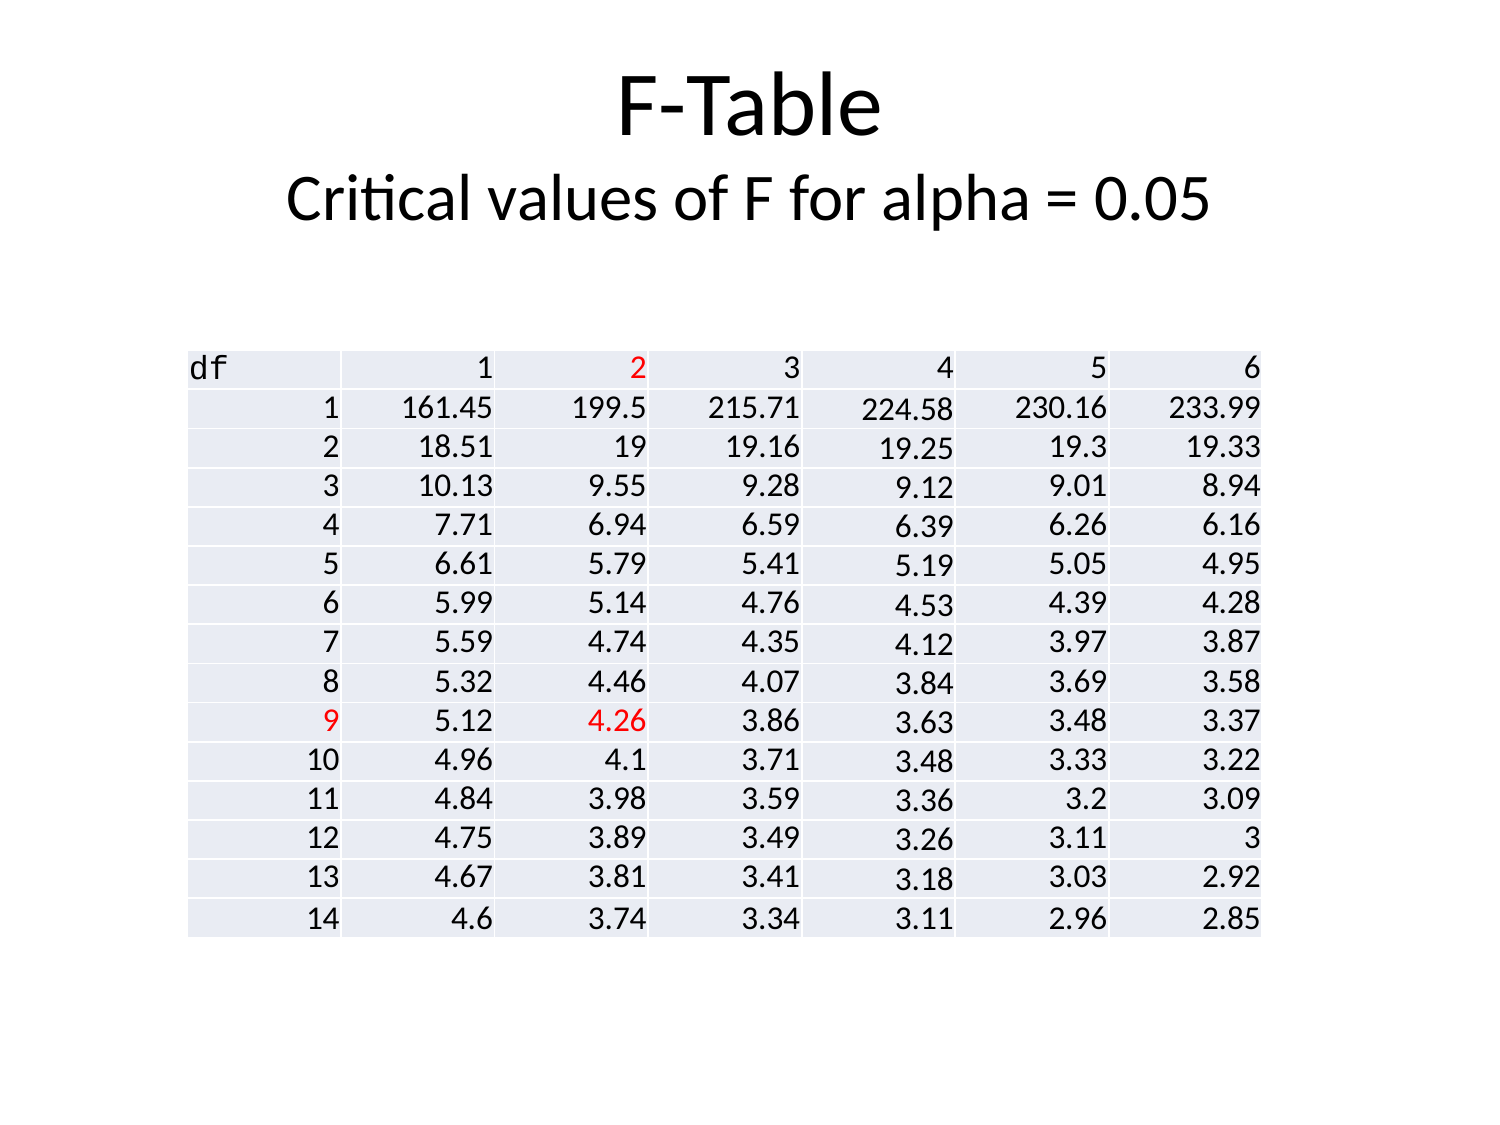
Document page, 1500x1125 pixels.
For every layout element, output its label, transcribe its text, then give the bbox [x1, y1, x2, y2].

table_cell 4.28 [1110, 586, 1261, 623]
table_cell 3.41 [649, 860, 801, 897]
table_cell 7 [188, 625, 340, 663]
table_cell 3.69 [956, 664, 1108, 702]
table_cell 4.95 [1110, 547, 1261, 584]
table_cell 4.35 [649, 625, 801, 663]
table_header 2 [495, 351, 647, 388]
table_cell 18.51 [342, 429, 494, 467]
table_cell 4.1 [495, 743, 647, 780]
table_cell 3 [1110, 821, 1261, 858]
table_cell 3.89 [495, 821, 647, 858]
table_cell 3.84 [803, 664, 954, 702]
table_cell 224.58 [803, 390, 954, 428]
table_header 5 [956, 351, 1108, 388]
table_cell 4.75 [342, 821, 494, 858]
table_cell 5.41 [649, 547, 801, 584]
table_cell 4.74 [495, 625, 647, 663]
table_cell 3.81 [495, 860, 647, 897]
table_cell 9.12 [803, 469, 954, 506]
table_cell 9.55 [495, 469, 647, 506]
table_cell 3.18 [803, 860, 954, 897]
table_cell 11 [188, 782, 340, 819]
table_header 4 [803, 351, 954, 388]
table_cell 3.58 [1110, 664, 1261, 702]
table_cell 3.11 [803, 899, 954, 937]
table_cell 3.71 [649, 743, 801, 780]
table_cell 19.16 [649, 429, 801, 467]
table_cell 2 [188, 429, 340, 467]
table_cell 3.48 [956, 703, 1108, 741]
table_cell 5.14 [495, 586, 647, 623]
table_cell 14 [188, 899, 340, 937]
table_cell 19.25 [803, 429, 954, 467]
table_cell 5.05 [956, 547, 1108, 584]
table_cell 19.3 [956, 429, 1108, 467]
table_cell 4.46 [495, 664, 647, 702]
table_cell 4.26 [495, 703, 647, 741]
table_cell 10 [188, 743, 340, 780]
table_cell 5.19 [803, 547, 954, 584]
table_cell 161.45 [342, 390, 494, 428]
table_cell 8.94 [1110, 469, 1261, 506]
table_cell 3.63 [803, 703, 954, 741]
table_cell 4.76 [649, 586, 801, 623]
table_cell 4.6 [342, 899, 494, 937]
table_cell 6.61 [342, 547, 494, 584]
table_cell 4.53 [803, 586, 954, 623]
table_cell 4.07 [649, 664, 801, 702]
table_cell 3.59 [649, 782, 801, 819]
table_cell 4.67 [342, 860, 494, 897]
table_cell 2.92 [1110, 860, 1261, 897]
table_cell 3.2 [956, 782, 1108, 819]
table_cell 5 [188, 547, 340, 584]
table_cell 12 [188, 821, 340, 858]
table_cell 4.96 [342, 743, 494, 780]
table_cell 6 [188, 586, 340, 623]
table_cell 4.84 [342, 782, 494, 819]
table_cell 8 [188, 664, 340, 702]
table_cell 2.85 [1110, 899, 1261, 937]
table_cell 3.22 [1110, 743, 1261, 780]
table_header 1 [342, 351, 494, 388]
table_cell 5.12 [342, 703, 494, 741]
table_cell 230.16 [956, 390, 1108, 428]
table_cell 3.34 [649, 899, 801, 937]
table_cell 6.26 [956, 508, 1108, 545]
table_cell 3.48 [803, 743, 954, 780]
table_cell 6.39 [803, 508, 954, 545]
table_cell 5.32 [342, 664, 494, 702]
table_cell 215.71 [649, 390, 801, 428]
table_cell 3.98 [495, 782, 647, 819]
table_cell 3.33 [956, 743, 1108, 780]
table_cell 19 [495, 429, 647, 467]
table_cell 10.13 [342, 469, 494, 506]
table_cell 3.97 [956, 625, 1108, 663]
table_cell 3.87 [1110, 625, 1261, 663]
table_cell 3.36 [803, 782, 954, 819]
table_cell 3.26 [803, 821, 954, 858]
table_cell 9 [188, 703, 340, 741]
table_cell 199.5 [495, 390, 647, 428]
table_header df [188, 351, 340, 388]
table_header 6 [1110, 351, 1261, 388]
table_cell 4.39 [956, 586, 1108, 623]
table_cell 13 [188, 860, 340, 897]
table_cell 5.99 [342, 586, 494, 623]
table_cell 233.99 [1110, 390, 1261, 428]
table_cell 4.12 [803, 625, 954, 663]
table_cell 9.01 [956, 469, 1108, 506]
table_cell 3.09 [1110, 782, 1261, 819]
table_cell 1 [188, 390, 340, 428]
table_cell 6.16 [1110, 508, 1261, 545]
table_cell 3.86 [649, 703, 801, 741]
title F-Table Critical values of F for alpha = 0.05 [75, 45, 1425, 233]
table_cell 19.33 [1110, 429, 1261, 467]
table_cell 7.71 [342, 508, 494, 545]
table_cell 3.37 [1110, 703, 1261, 741]
table_cell 2.96 [956, 899, 1108, 937]
table_cell 3.03 [956, 860, 1108, 897]
table_cell 5.79 [495, 547, 647, 584]
table_cell 4 [188, 508, 340, 545]
table_cell 3.11 [956, 821, 1108, 858]
table_cell 3 [188, 469, 340, 506]
table_cell 3.74 [495, 899, 647, 937]
table_cell 6.59 [649, 508, 801, 545]
table_cell 9.28 [649, 469, 801, 506]
table_cell 5.59 [342, 625, 494, 663]
table_cell 3.49 [649, 821, 801, 858]
table_cell 6.94 [495, 508, 647, 545]
table_header 3 [649, 351, 801, 388]
